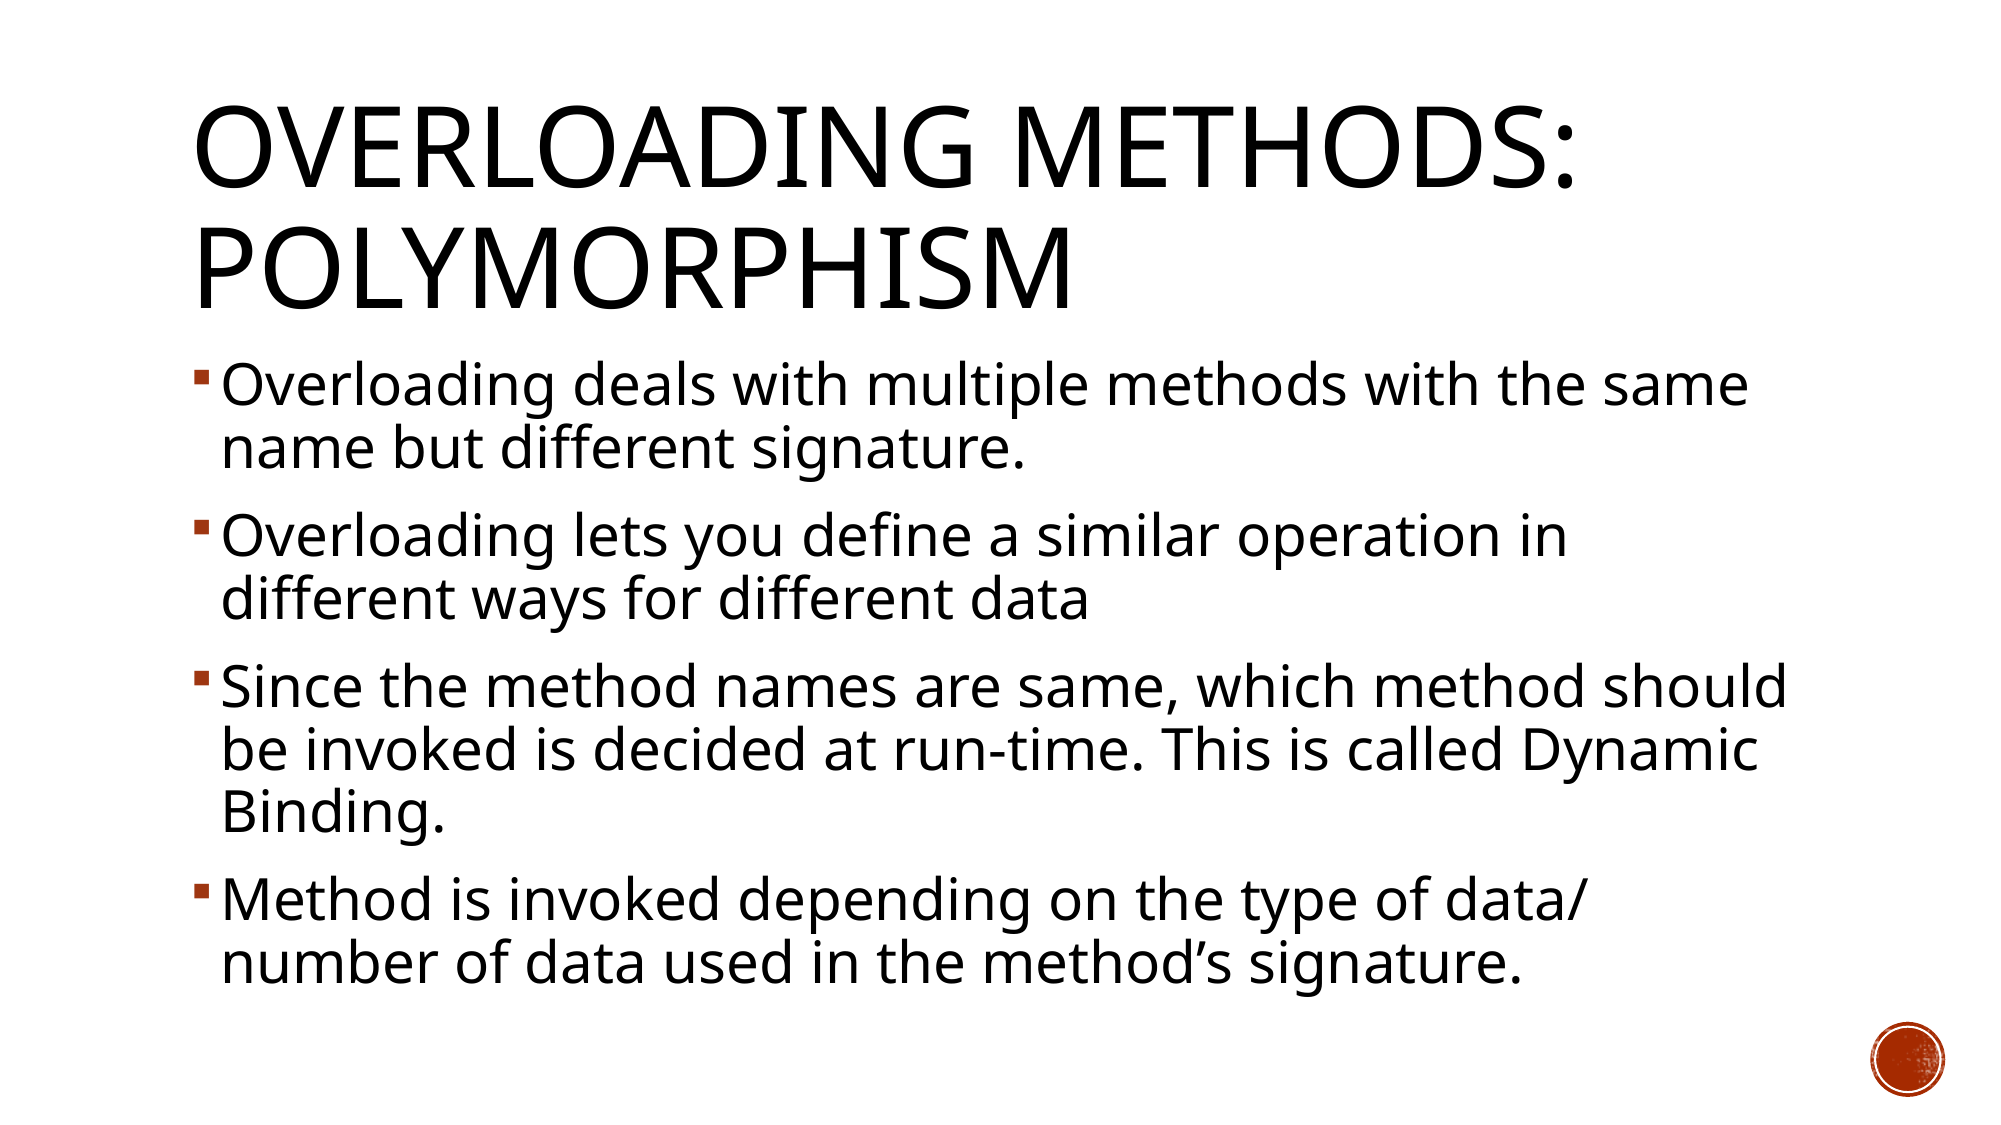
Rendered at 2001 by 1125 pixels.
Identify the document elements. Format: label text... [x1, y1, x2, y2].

list Overloading deals with multiple methods with the same name but different signature. Overloading lets you define a similar operation in different ways for different data Since the method names are same, which method should be invoked is decided at run-time. This is called Dynamic Binding. Method is invoked depending on the type of data/ number of data used in the method’s signature. [175, 348, 1826, 1013]
title Overloading Methods: POLYMORPHISM [175, 79, 1826, 344]
